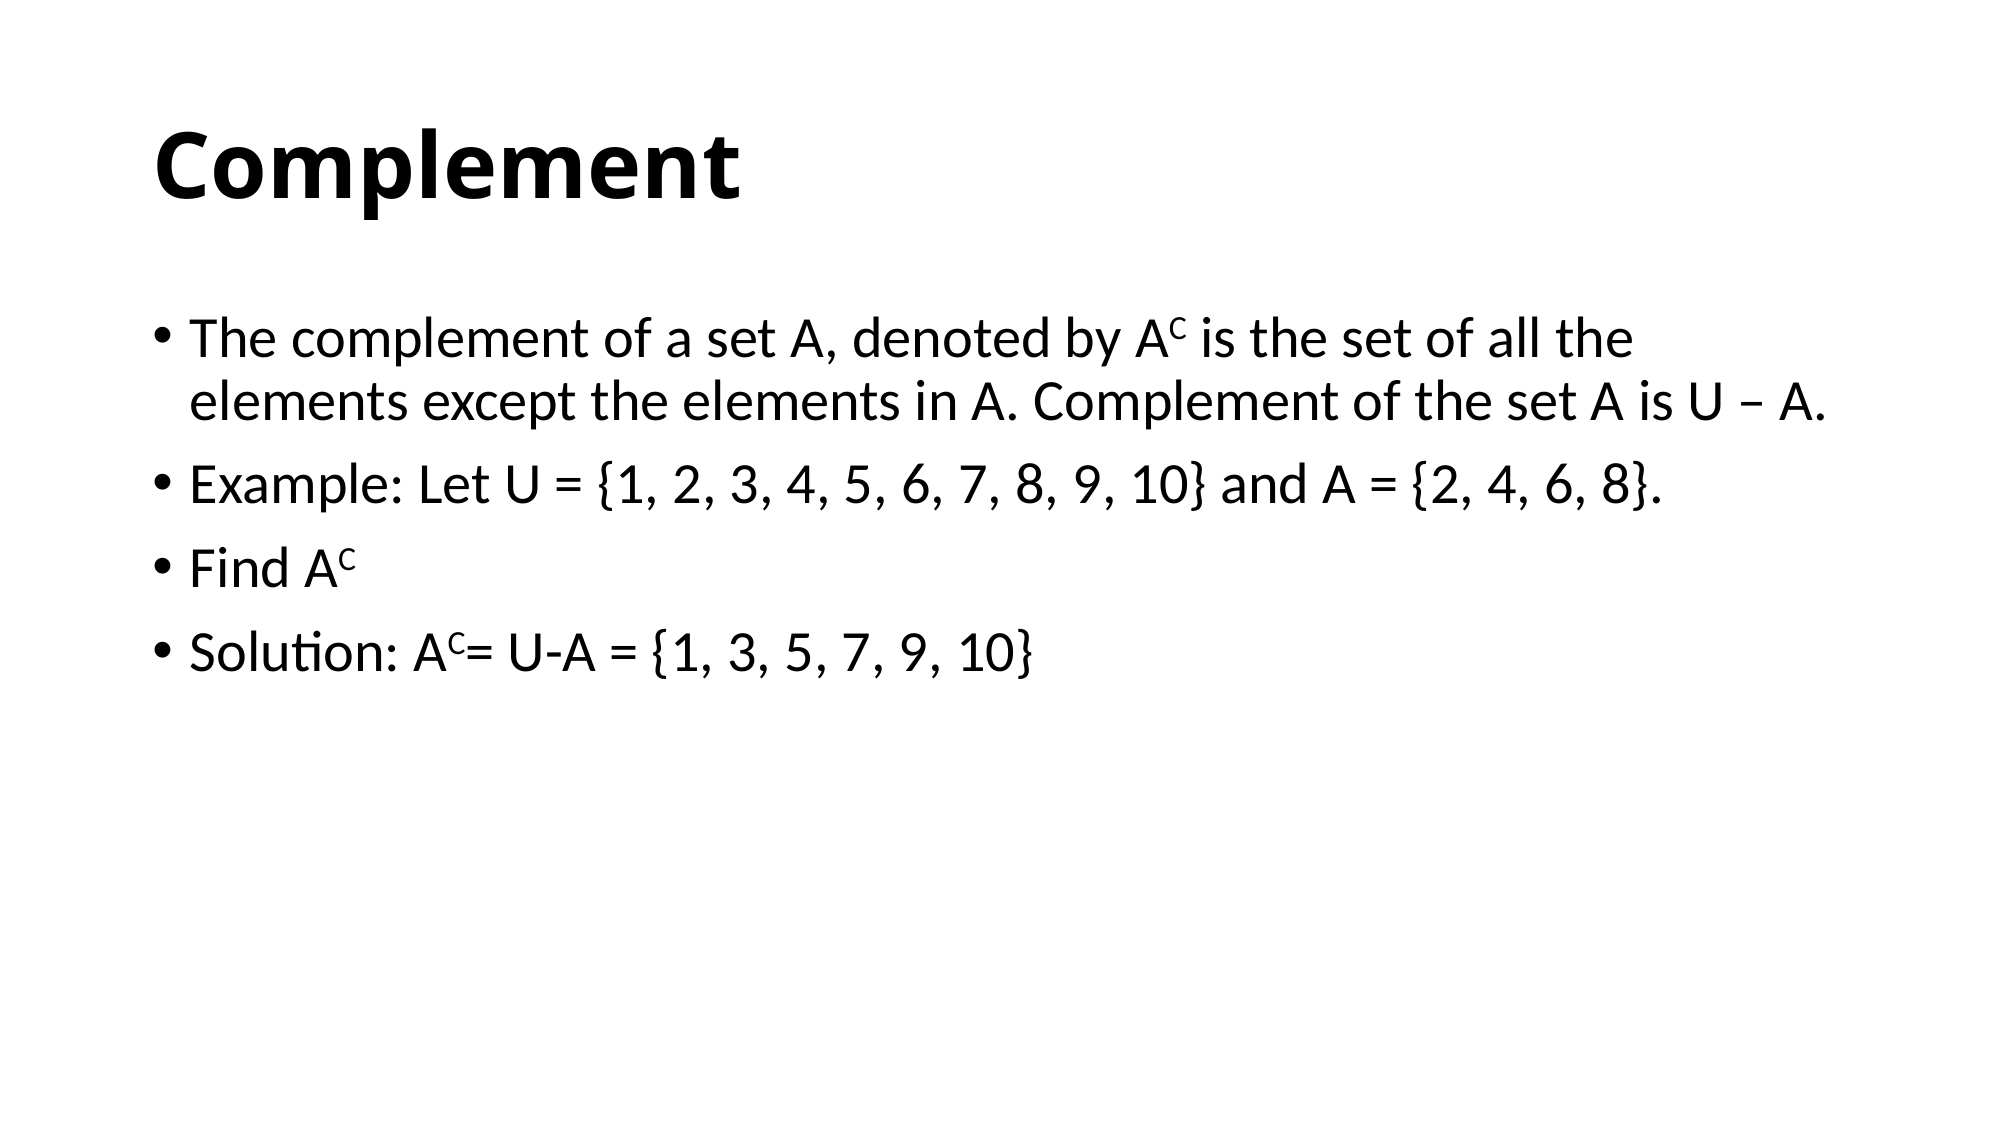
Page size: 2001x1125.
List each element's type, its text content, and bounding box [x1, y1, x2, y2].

title Complement [137, 59, 1863, 278]
list The complement of a set A, denoted by AC is the set of all the elements except the elements in A. Complement of the set A is U – A. Example: Let U = {1, 2, 3, 4, 5, 6, 7, 8, 9, 10} and A = {2, 4, 6, 8}. Find AC Solution: AC= U-A = {1, 3, 5, 7, 9, 10} [137, 299, 1863, 1014]
